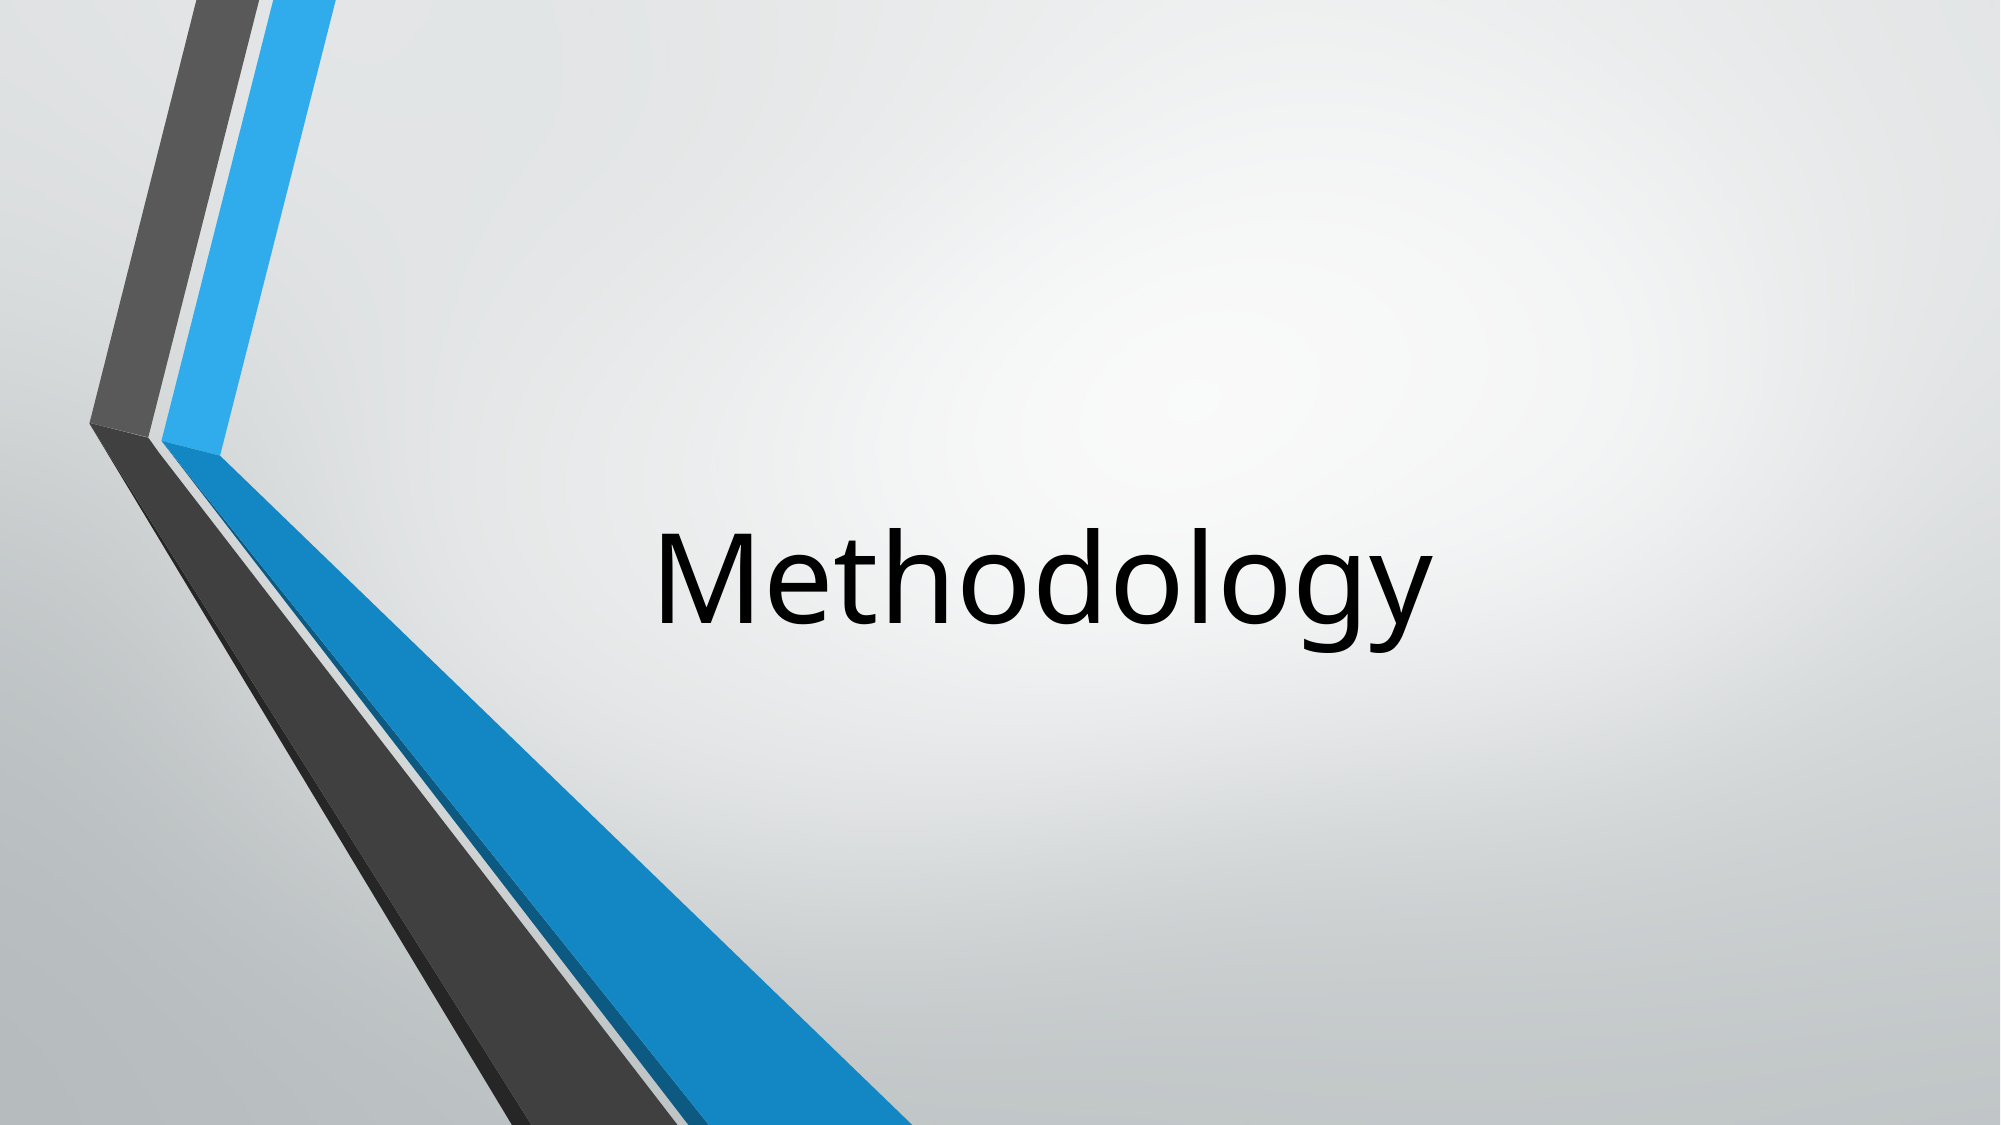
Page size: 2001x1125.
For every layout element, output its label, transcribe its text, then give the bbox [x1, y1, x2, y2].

title Methodology [197, 226, 1887, 656]
